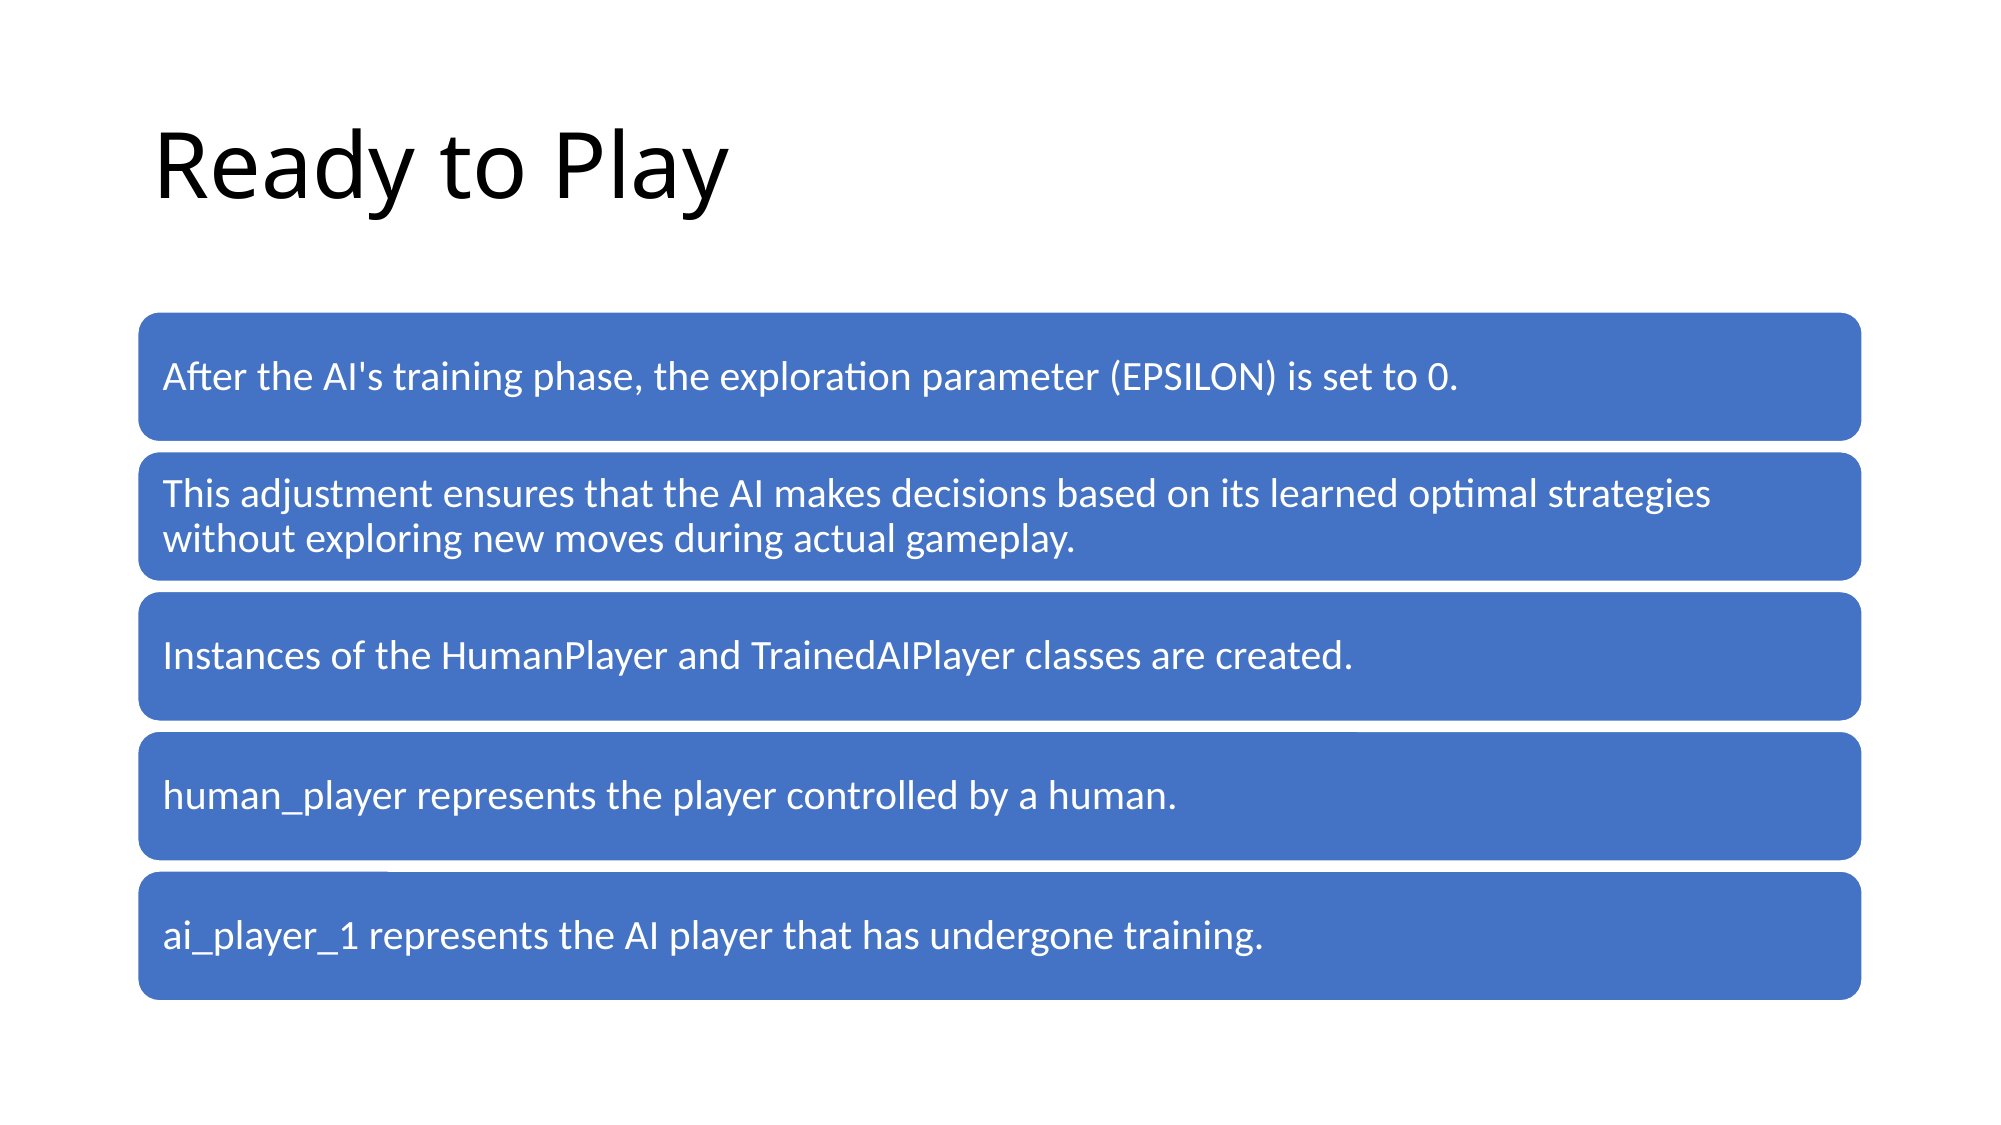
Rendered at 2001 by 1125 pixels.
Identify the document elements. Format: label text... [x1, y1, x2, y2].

title Ready to Play [137, 59, 1863, 278]
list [137, 299, 1863, 1014]
